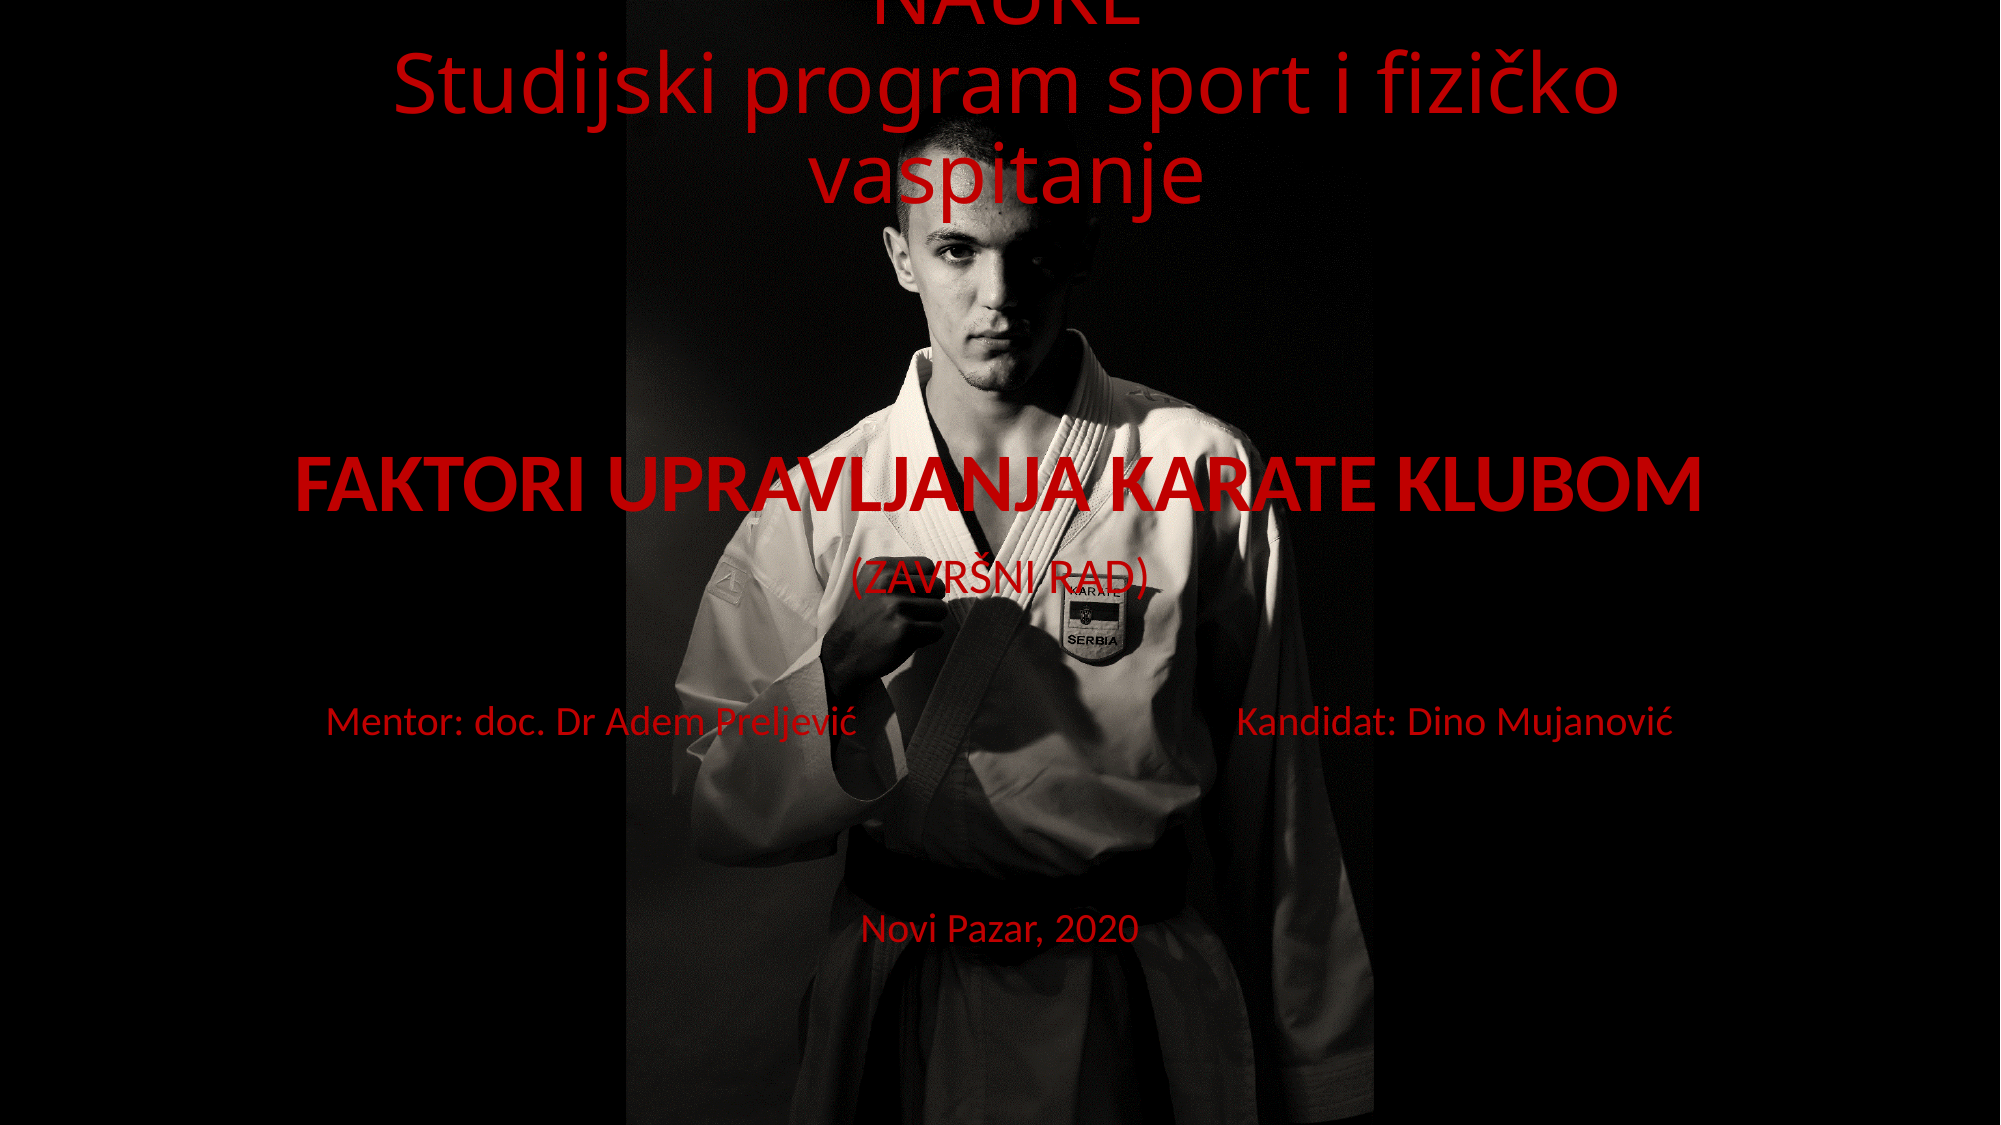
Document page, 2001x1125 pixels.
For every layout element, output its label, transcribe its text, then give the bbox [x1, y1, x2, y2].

title DEPARTMAN ZA BIOMEDICINSKE NAUKE Studijski program sport i fizičko vaspitanje [257, 0, 626, 230]
subtitle FAKTORI UPRAVLJANJA KARATE KLUBOM (ZAVRŠNI RAD) Mentor: doc. Dr Adem Preljević Kandidat: Dino Mujanović Novi Pazar, 2020 [249, 431, 626, 1055]
subtitle FAKTORI UPRAVLJANJA KARATE KLUBOM (ZAVRŠNI RAD) Mentor: doc. Dr Adem Preljević Kandidat: Dino Mujanović Novi Pazar, 2020 [1374, 431, 1750, 1055]
title DEPARTMAN ZA BIOMEDICINSKE NAUKE Studijski program sport i fizičko vaspitanje [1374, 0, 1758, 230]
picture [626, 0, 1374, 1125]
